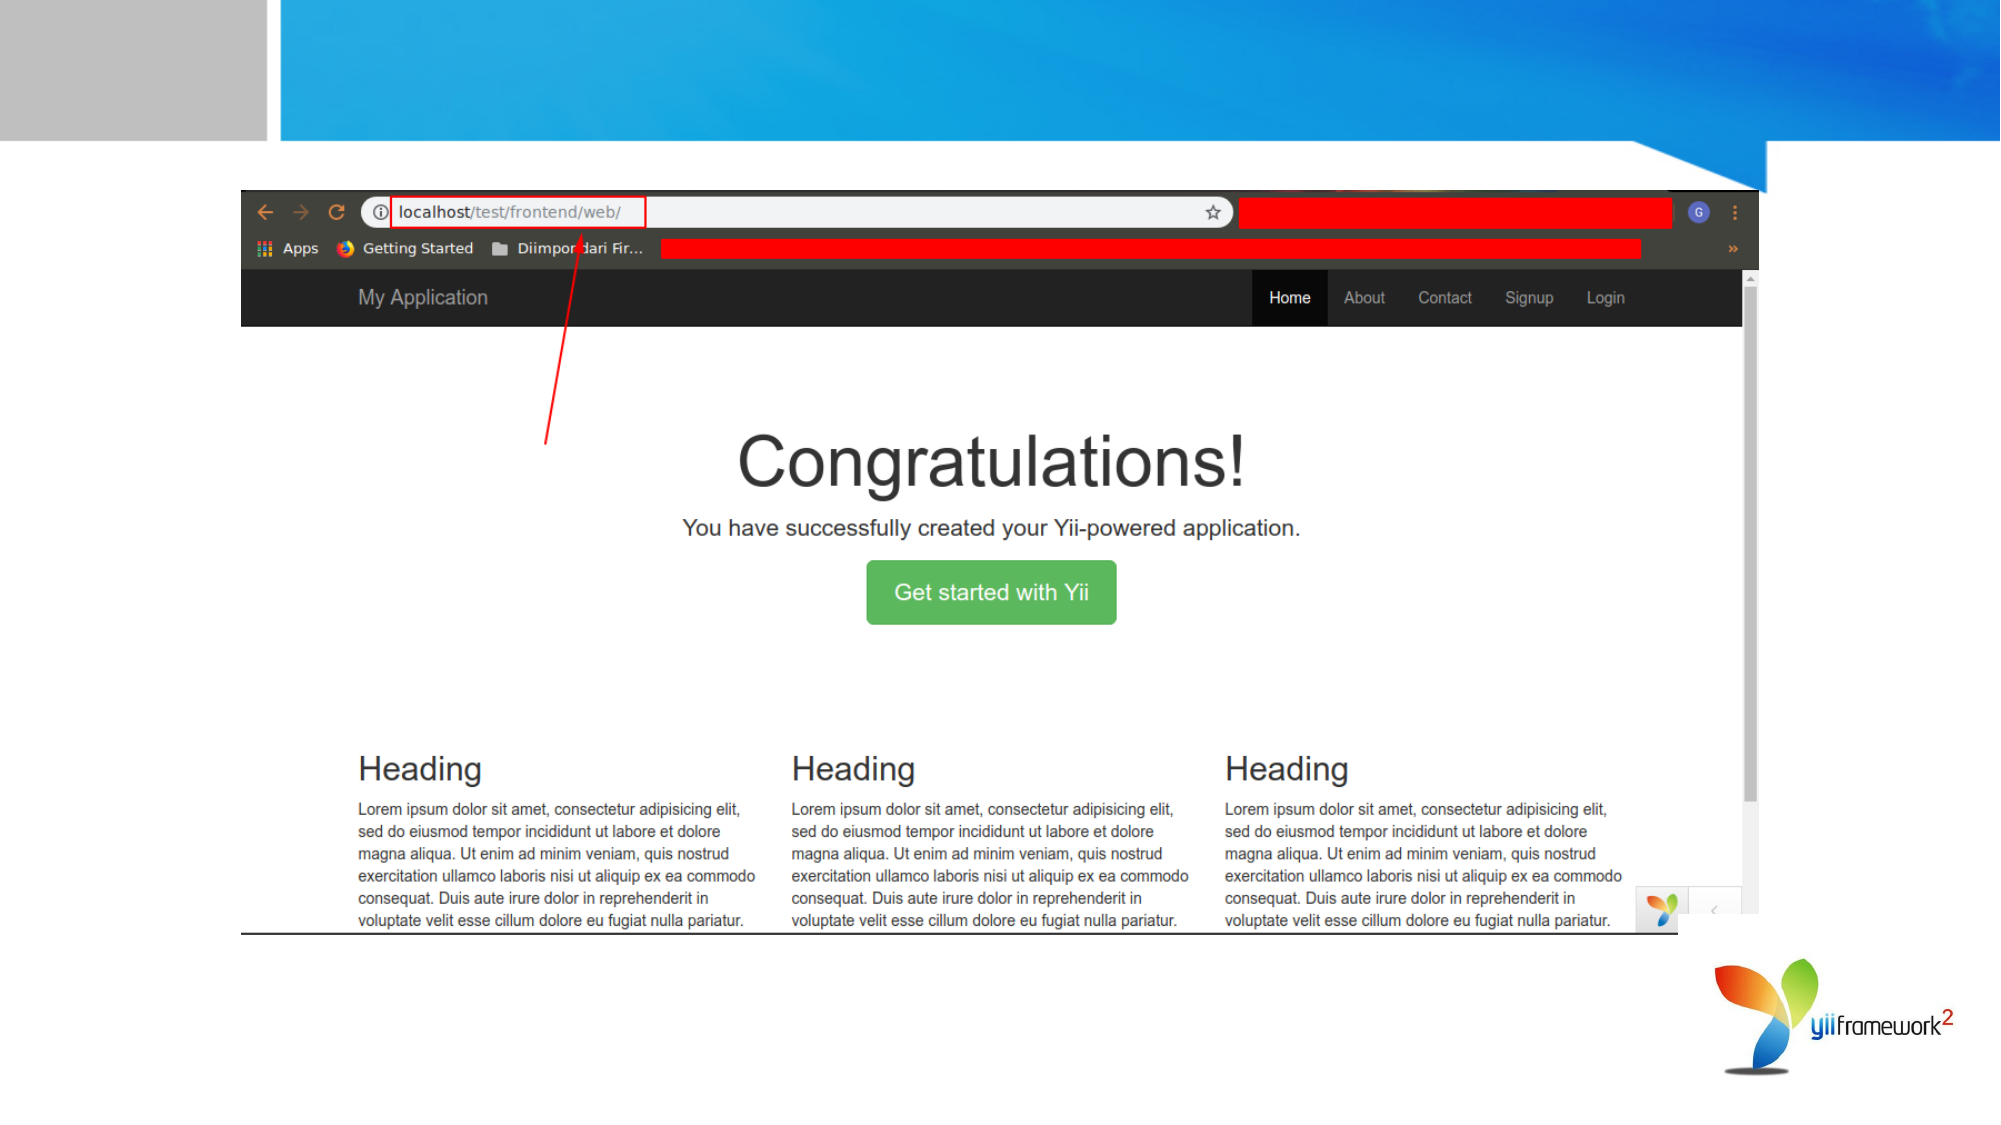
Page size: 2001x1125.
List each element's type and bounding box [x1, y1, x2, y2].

picture [0, 0, 2000, 1125]
list [241, 190, 1759, 935]
